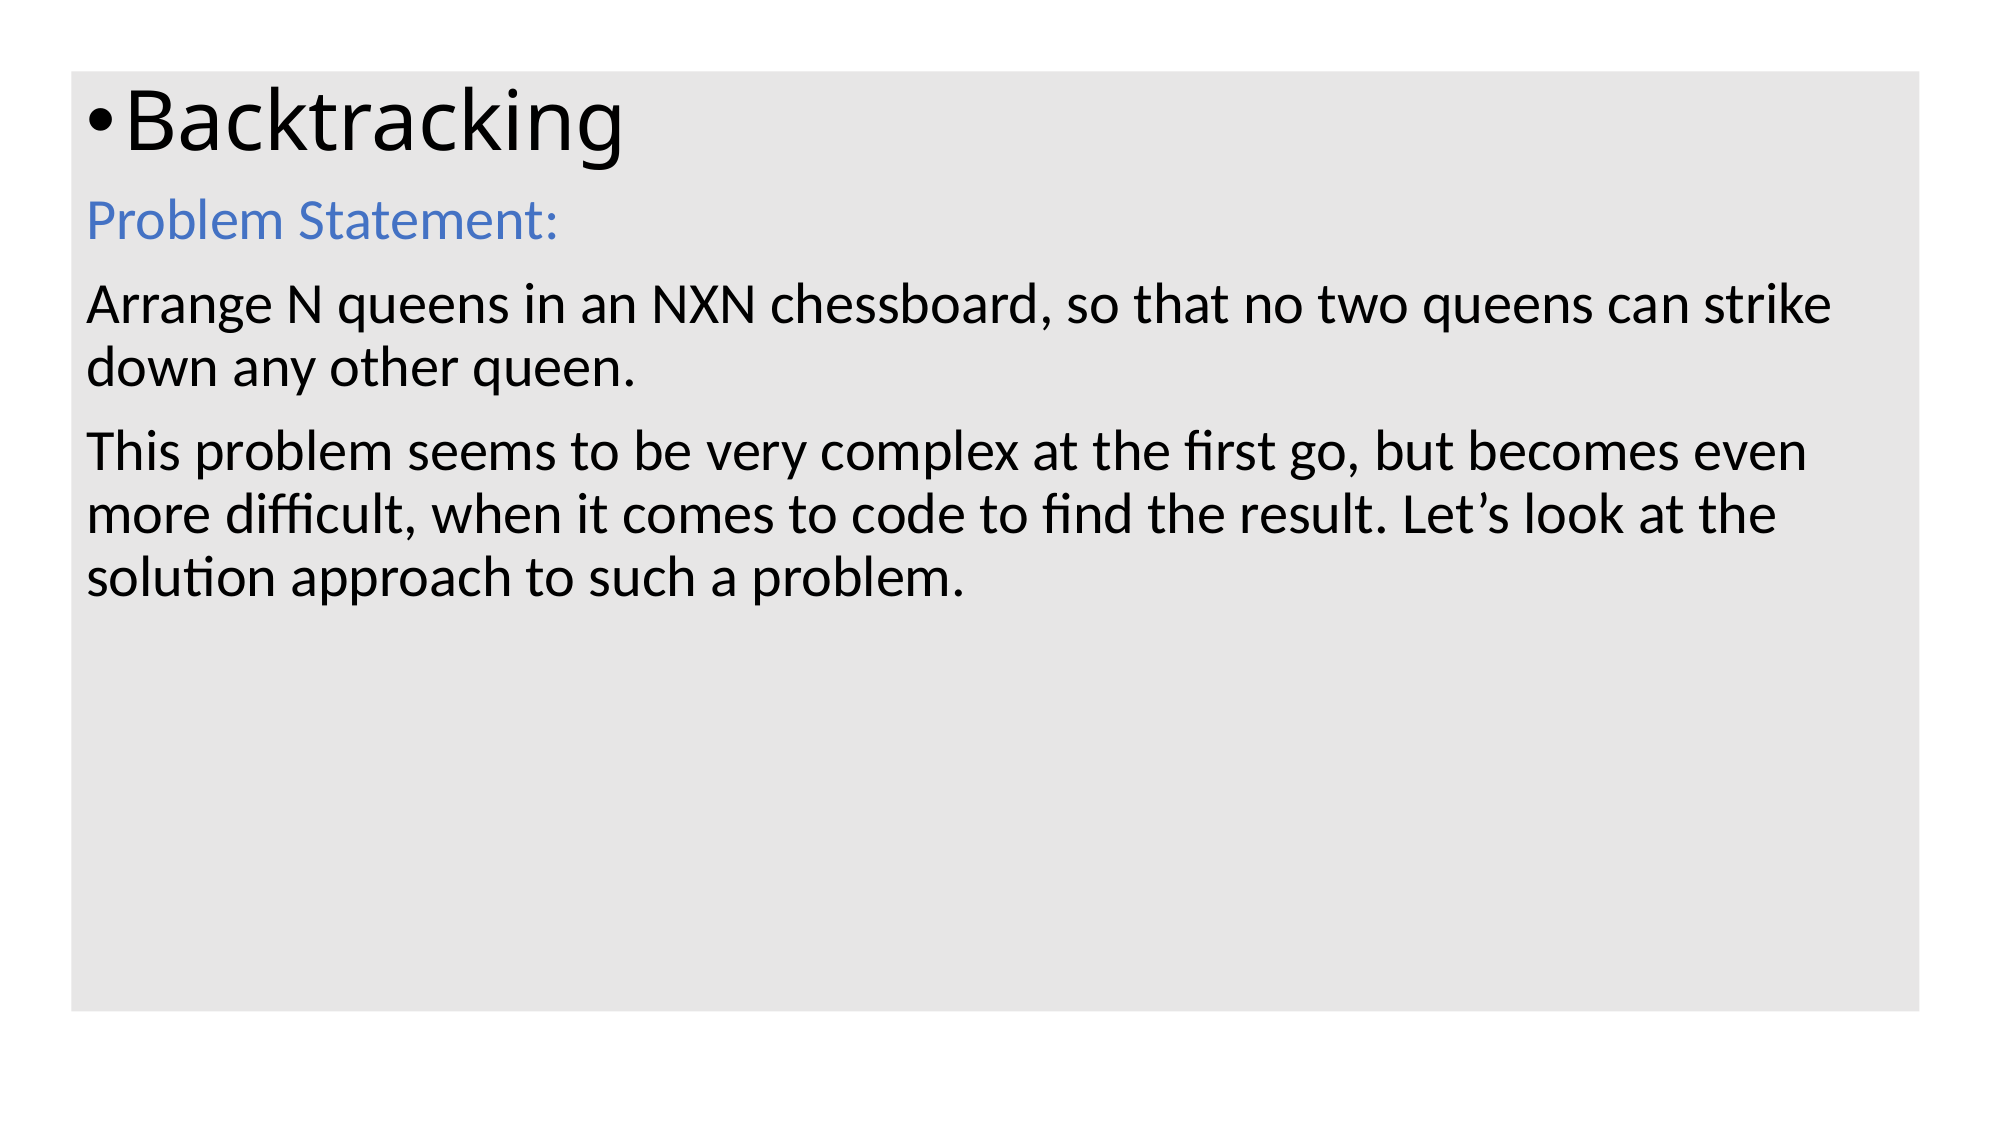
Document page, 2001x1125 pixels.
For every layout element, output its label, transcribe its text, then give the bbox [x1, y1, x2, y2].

text_box Backtracking Problem Statement: Arrange N queens in an NXN chessboard, so that no two queens can strike down any other queen. This problem seems to be very complex at the first go, but becomes even more difficult, when it comes to code to find the result. Let’s look at the solution approach to such a problem. [71, 71, 1920, 1012]
